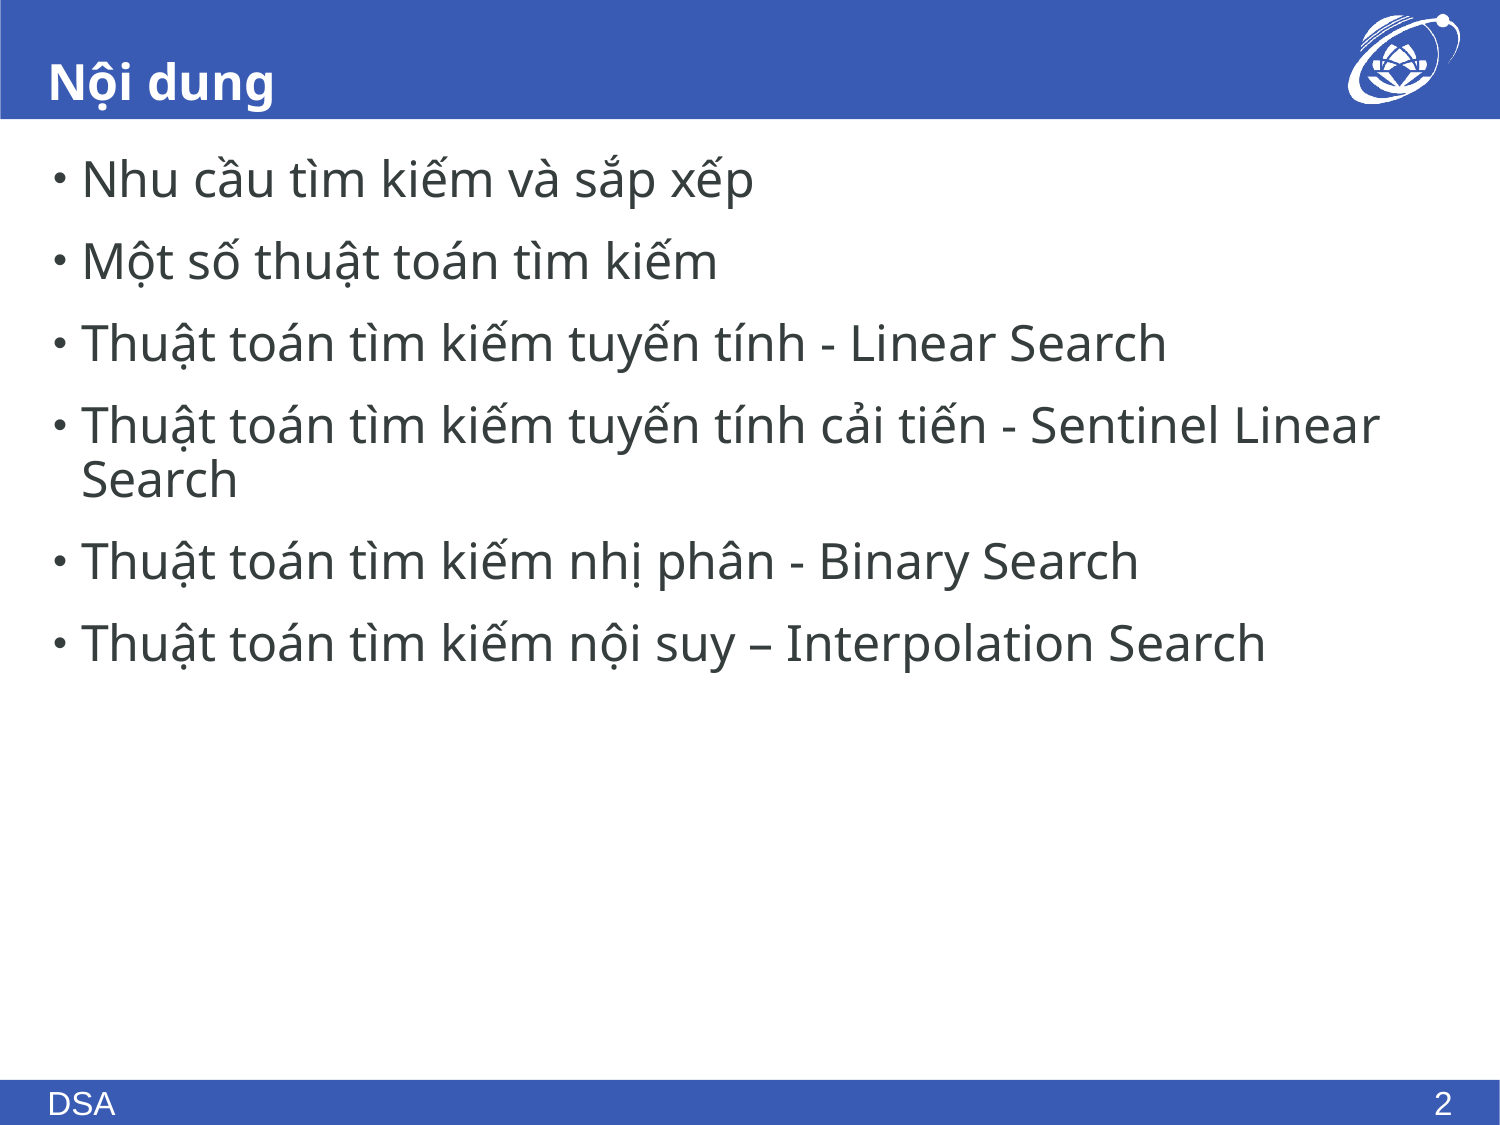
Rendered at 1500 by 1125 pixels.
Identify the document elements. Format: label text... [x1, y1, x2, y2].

slide_number 2 [1388, 1083, 1468, 1122]
footer DSA [32, 1083, 1271, 1122]
title Nội dung [32, 0, 1468, 120]
list Nhu cầu tìm kiếm và sắp xếp Một số thuật toán tìm kiếm Thuật toán tìm kiếm tuyến tính - Linear Search Thuật toán tìm kiếm tuyến tính cải tiến - Sentinel Linear Search Thuật toán tìm kiếm nhị phân - Binary Search Thuật toán tìm kiếm nội suy – Interpolation Search [32, 146, 1468, 1054]
